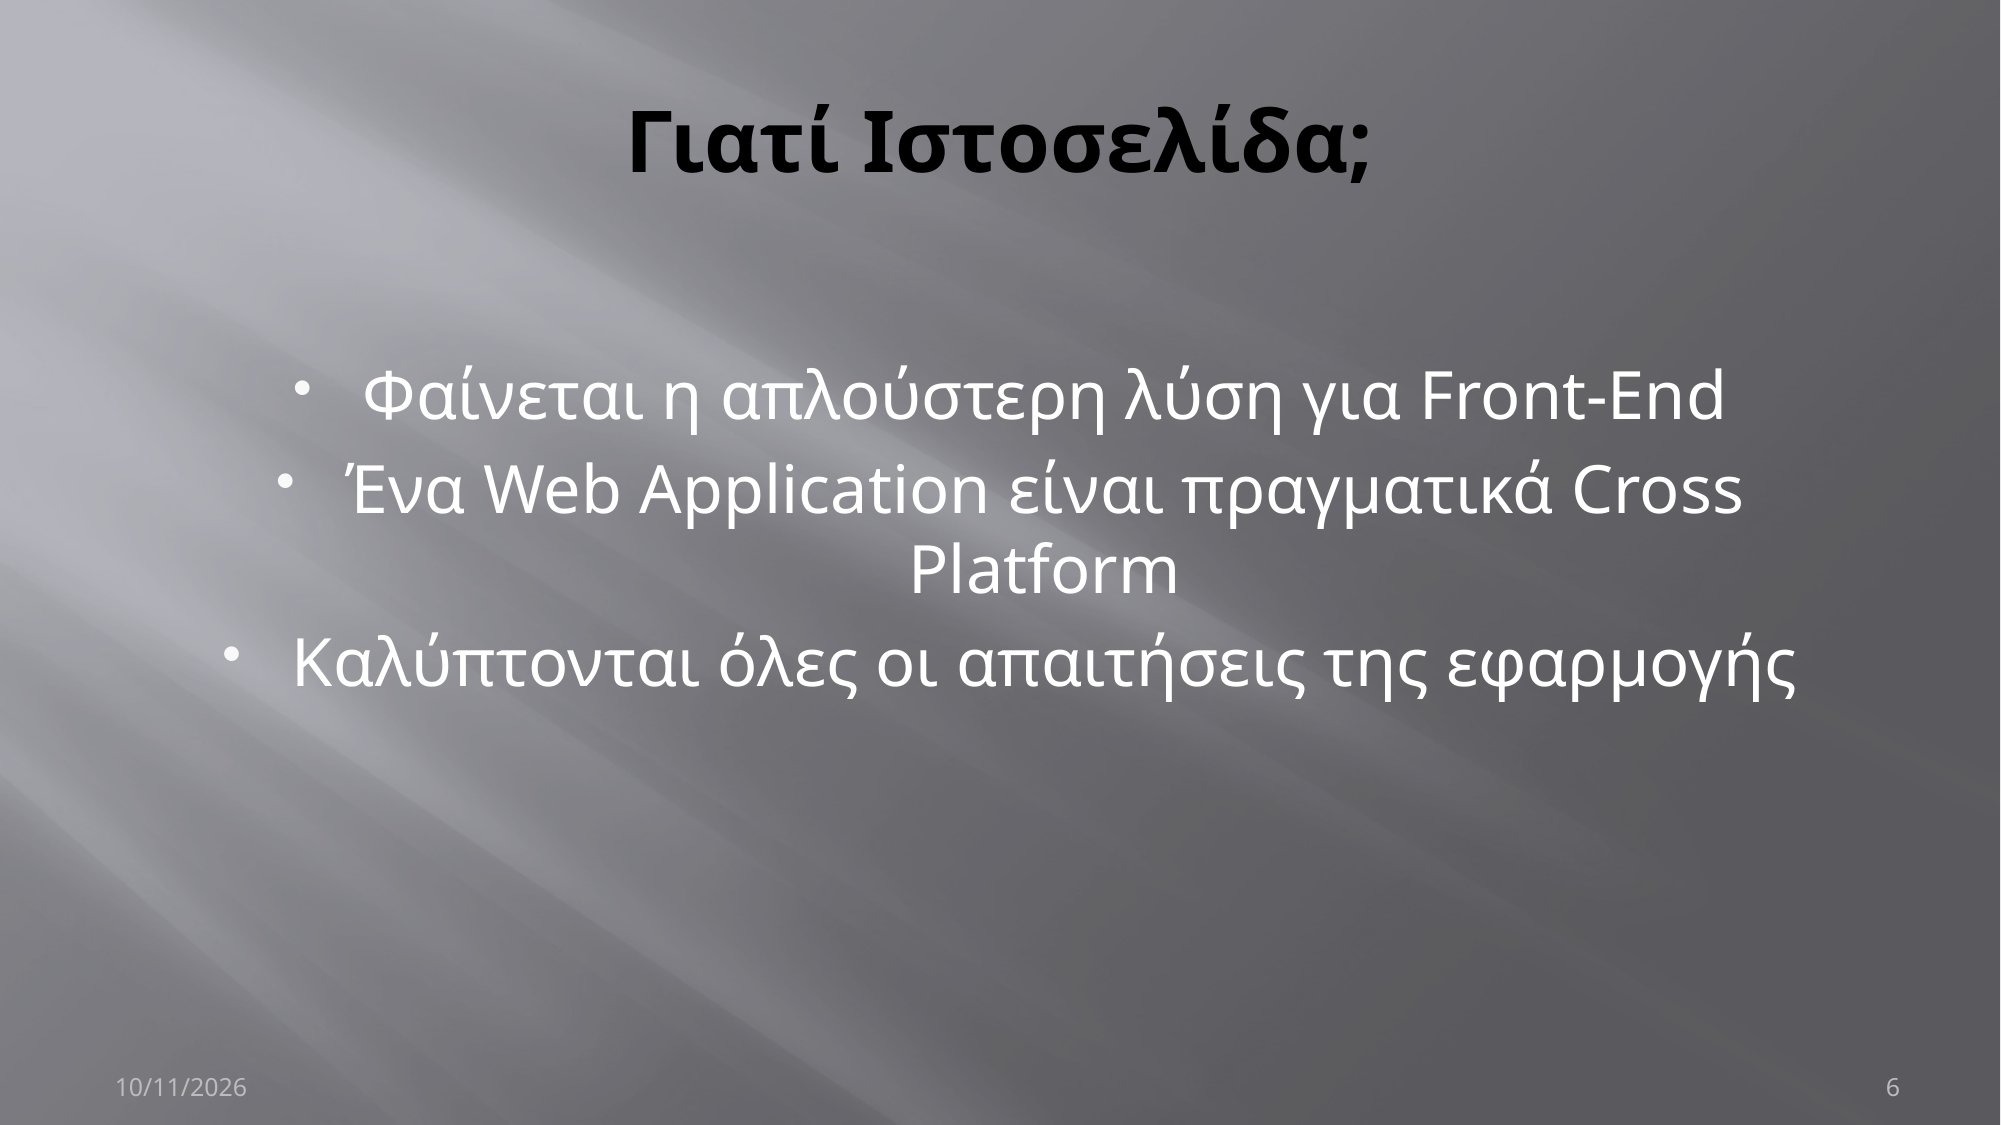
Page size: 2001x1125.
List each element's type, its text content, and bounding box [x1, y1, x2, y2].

list Φαίνεται η απλούστερη λύση για Front-End Ένα Web Application είναι πραγματικά Cross Platform Καλύπτονται όλες οι απαιτήσεις της εφαρμογής [99, 262, 1900, 1035]
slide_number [99, 1052, 567, 1113]
title Γιατί Ιστοσελίδα; [99, 45, 1900, 233]
slide_number 6 [1733, 1052, 1900, 1113]
